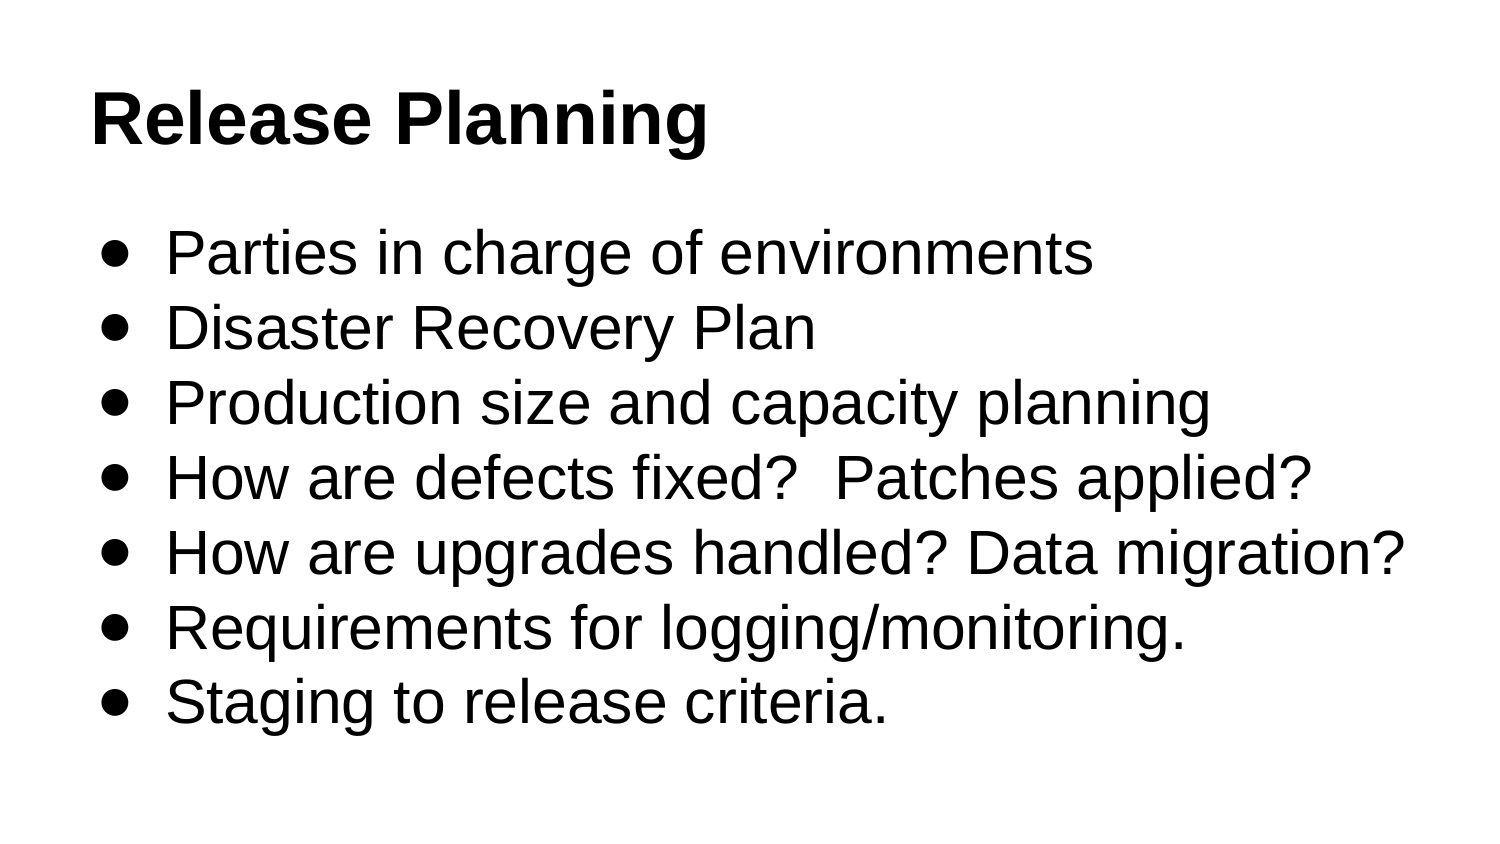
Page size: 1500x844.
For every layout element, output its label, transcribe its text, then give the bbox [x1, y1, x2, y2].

title Release Planning [75, 33, 1425, 175]
list Parties in charge of environments Disaster Recovery Plan Production size and capacity planning How are defects fixed? Patches applied? How are upgrades handled? Data migration? Requirements for logging/monitoring. Staging to release criteria. [75, 196, 1425, 808]
